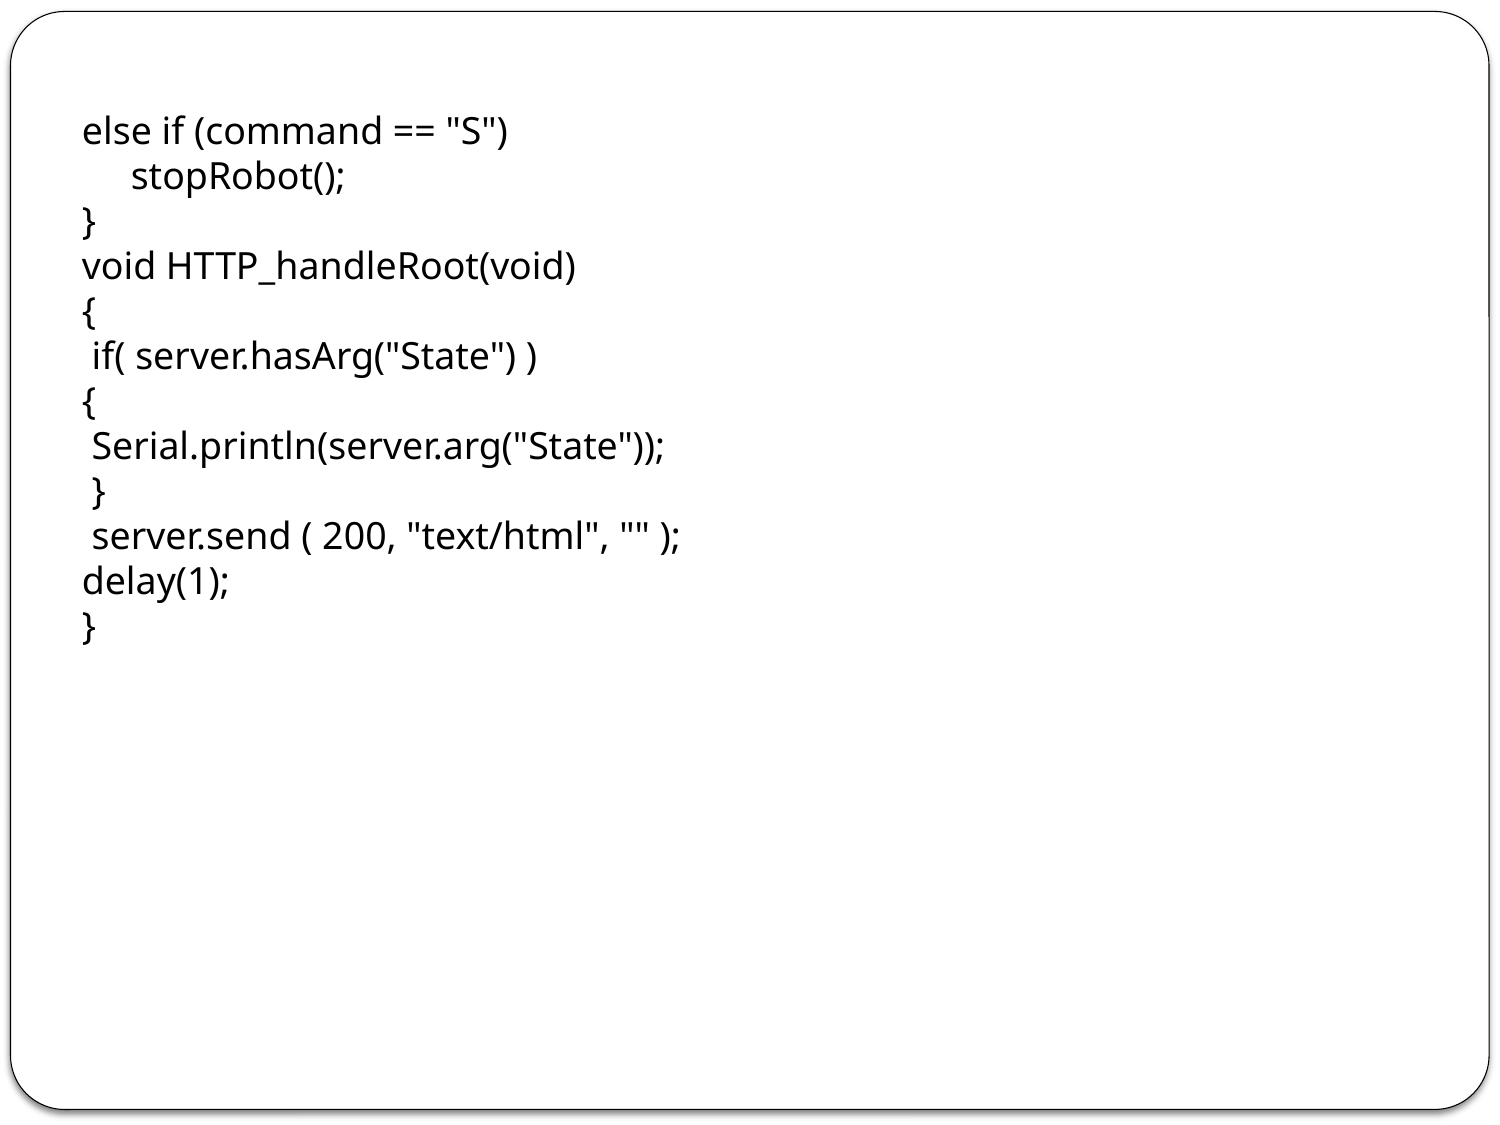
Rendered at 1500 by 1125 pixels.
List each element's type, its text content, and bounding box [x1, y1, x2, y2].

text_box else if (command == "S") stopRobot(); } void HTTP_handleRoot(void) { if( server.hasArg("State") ) { Serial.println(server.arg("State")); } server.send ( 200, "text/html", "" ); delay(1); } [67, 99, 706, 655]
